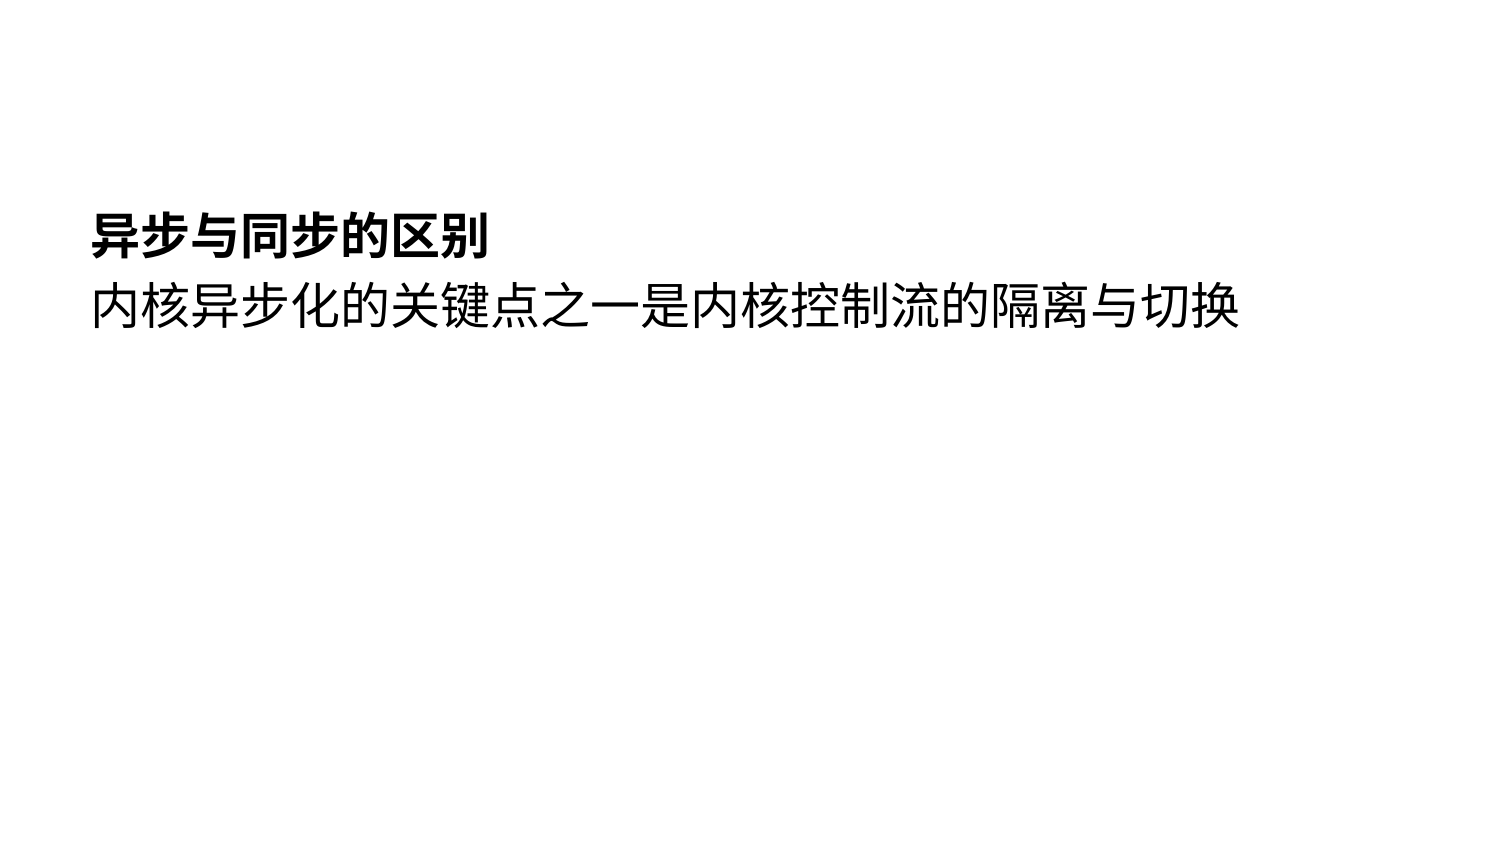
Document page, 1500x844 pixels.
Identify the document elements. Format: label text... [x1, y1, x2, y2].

list 异步与同步的区别 内核异步化的关键点之一是内核控制流的隔离与切换 [75, 196, 1425, 754]
